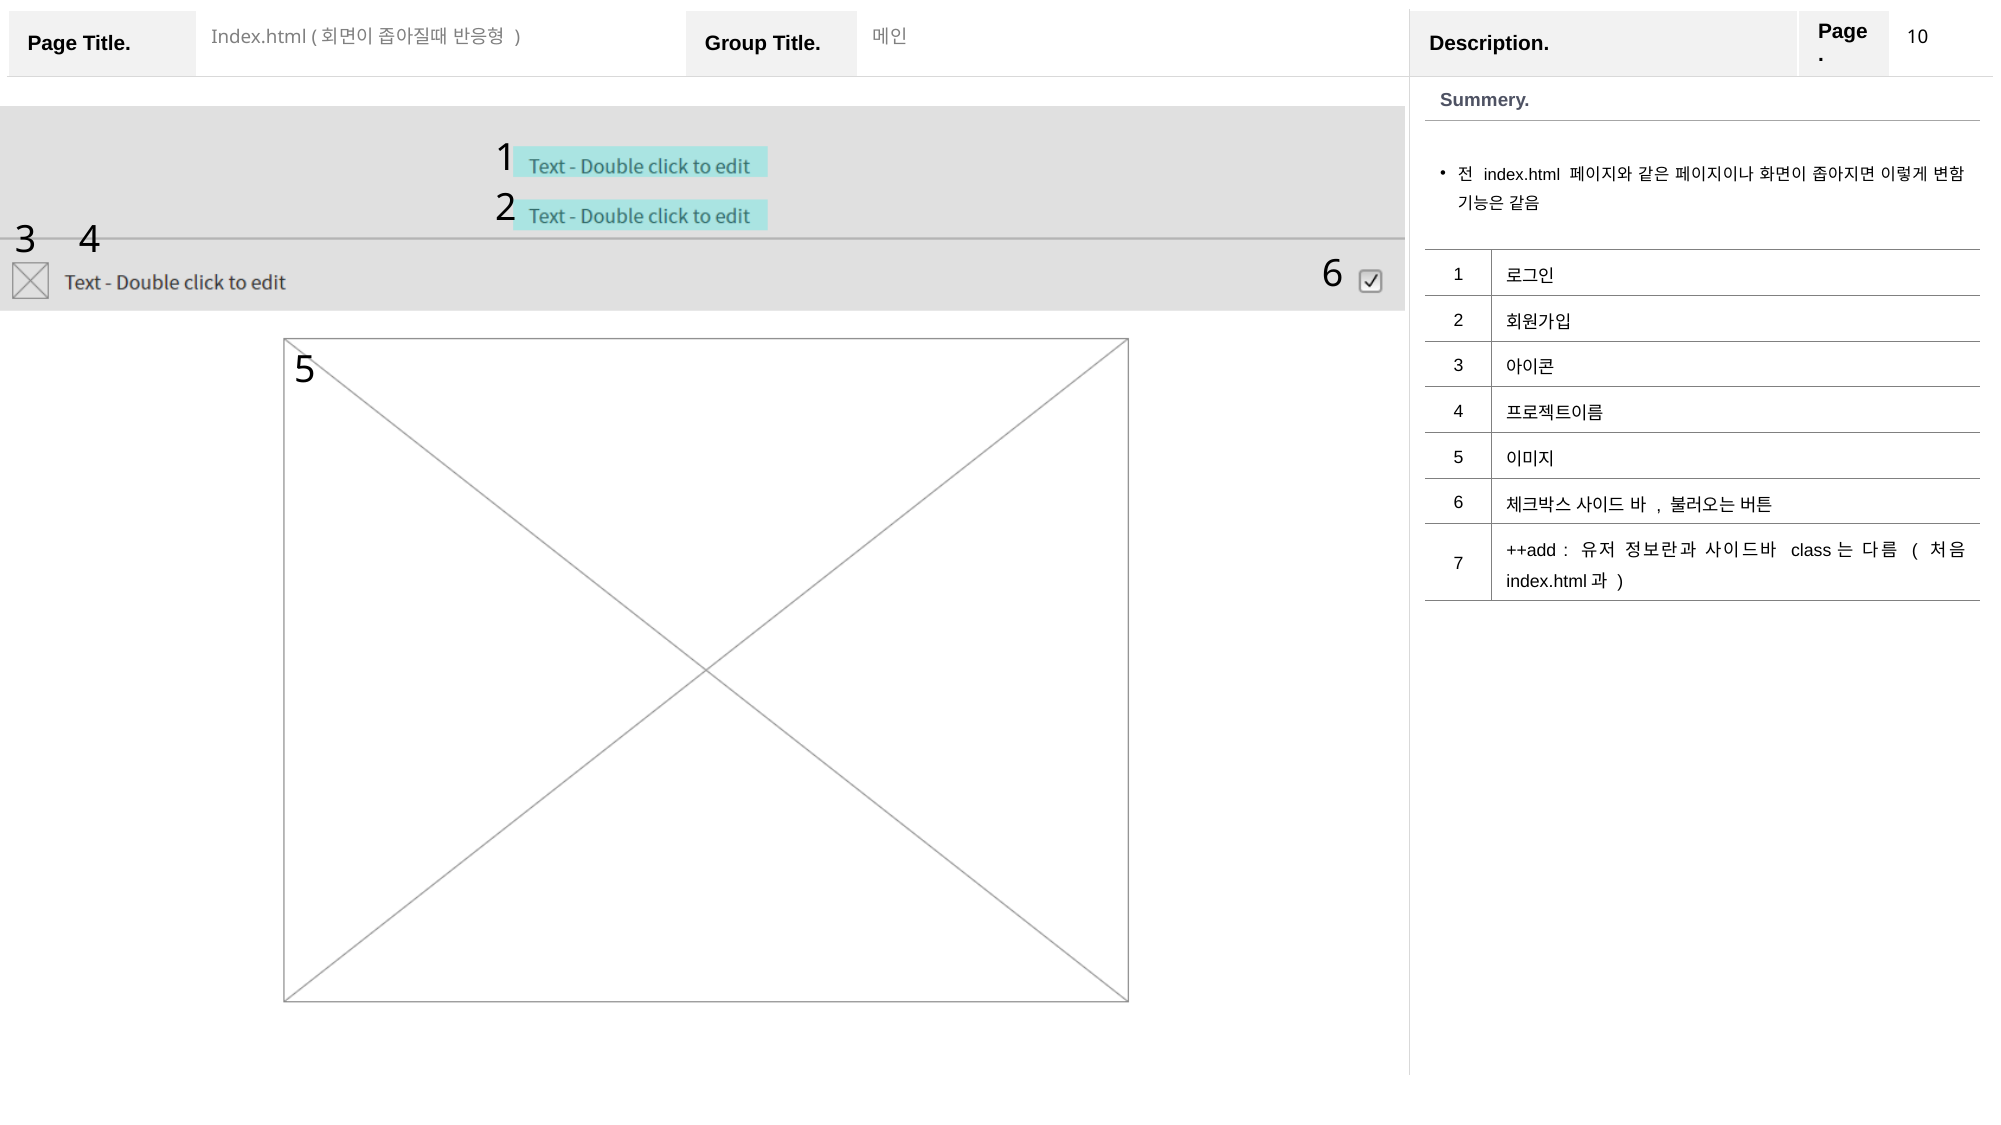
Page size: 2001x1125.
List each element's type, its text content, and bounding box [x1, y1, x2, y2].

table_cell 체크박스 사이드 바 , 불러오는 버튼 [1492, 479, 1980, 523]
table_cell 2 [1425, 296, 1491, 341]
text_box 10 [1892, 17, 2000, 58]
table_cell 회원가입 [1492, 296, 1980, 341]
table_cell 7 [1425, 524, 1491, 600]
table_cell ++add : 유저 정보란과 사이드바 class는 다름 ( 처음 index.html과 ) [1492, 524, 1980, 600]
list Index.html (회면이 좁아질때 반응형 ) [196, 18, 684, 55]
table_cell 4 [1425, 387, 1491, 432]
picture [0, 106, 1405, 1019]
table_cell 3 [1425, 342, 1491, 386]
table_header Summery. [1425, 78, 1980, 120]
table_cell 로그인 [1492, 250, 1980, 295]
list 메인 [858, 18, 1405, 55]
table_cell 아이콘 [1492, 342, 1980, 386]
table_cell 전 index.html 페이지와 같은 페이지이나 화면이 좁아지면 이렇게 변함 기능은 같음 [1425, 121, 1980, 249]
table_cell 1 [1425, 250, 1491, 295]
table_cell 이미지 [1492, 433, 1980, 478]
table_cell 6 [1425, 479, 1491, 523]
table_cell 5 [1425, 433, 1491, 478]
table_cell 프로젝트이름 [1492, 387, 1980, 432]
